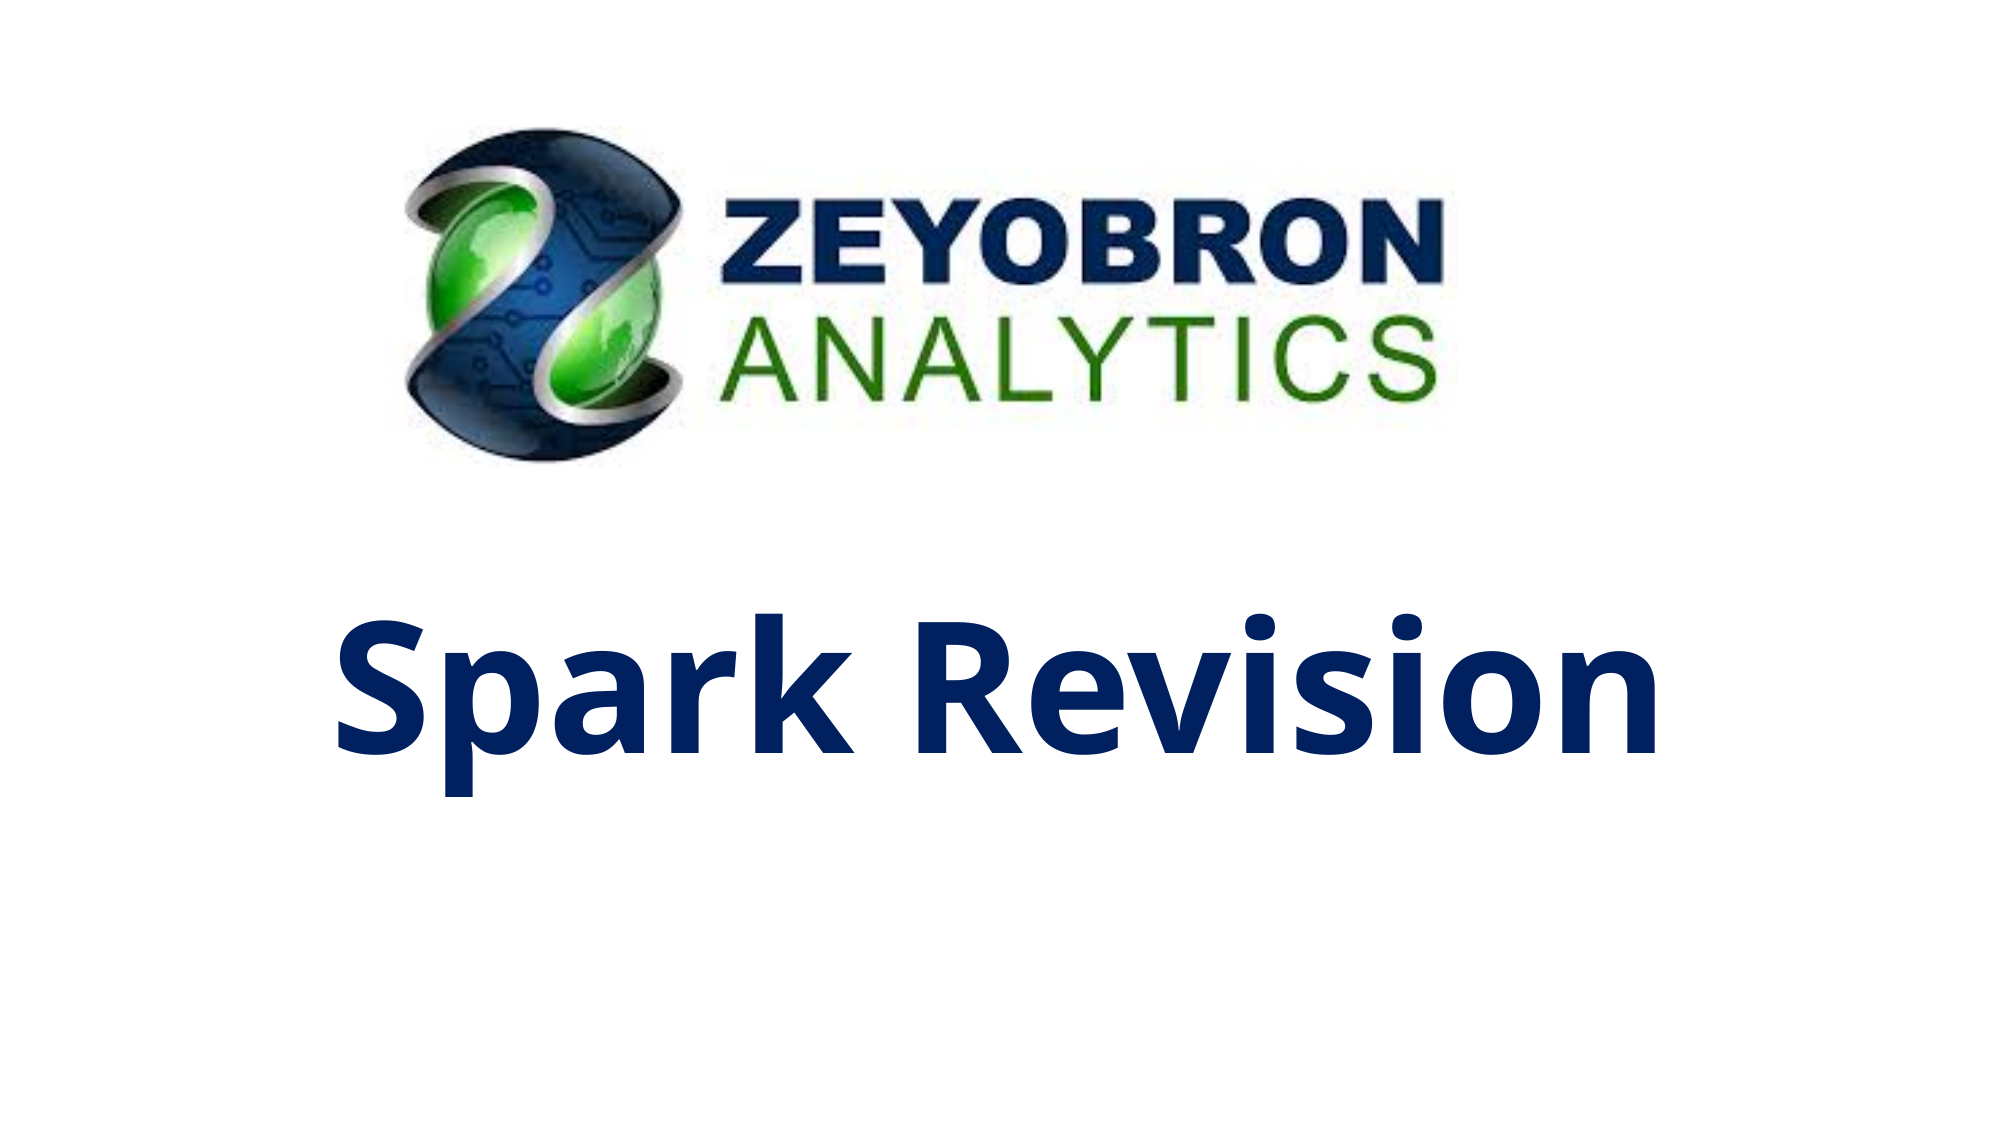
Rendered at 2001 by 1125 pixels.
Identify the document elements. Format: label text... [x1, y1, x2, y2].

picture [384, 126, 1458, 467]
text_box Spark Revision [315, 562, 1685, 798]
